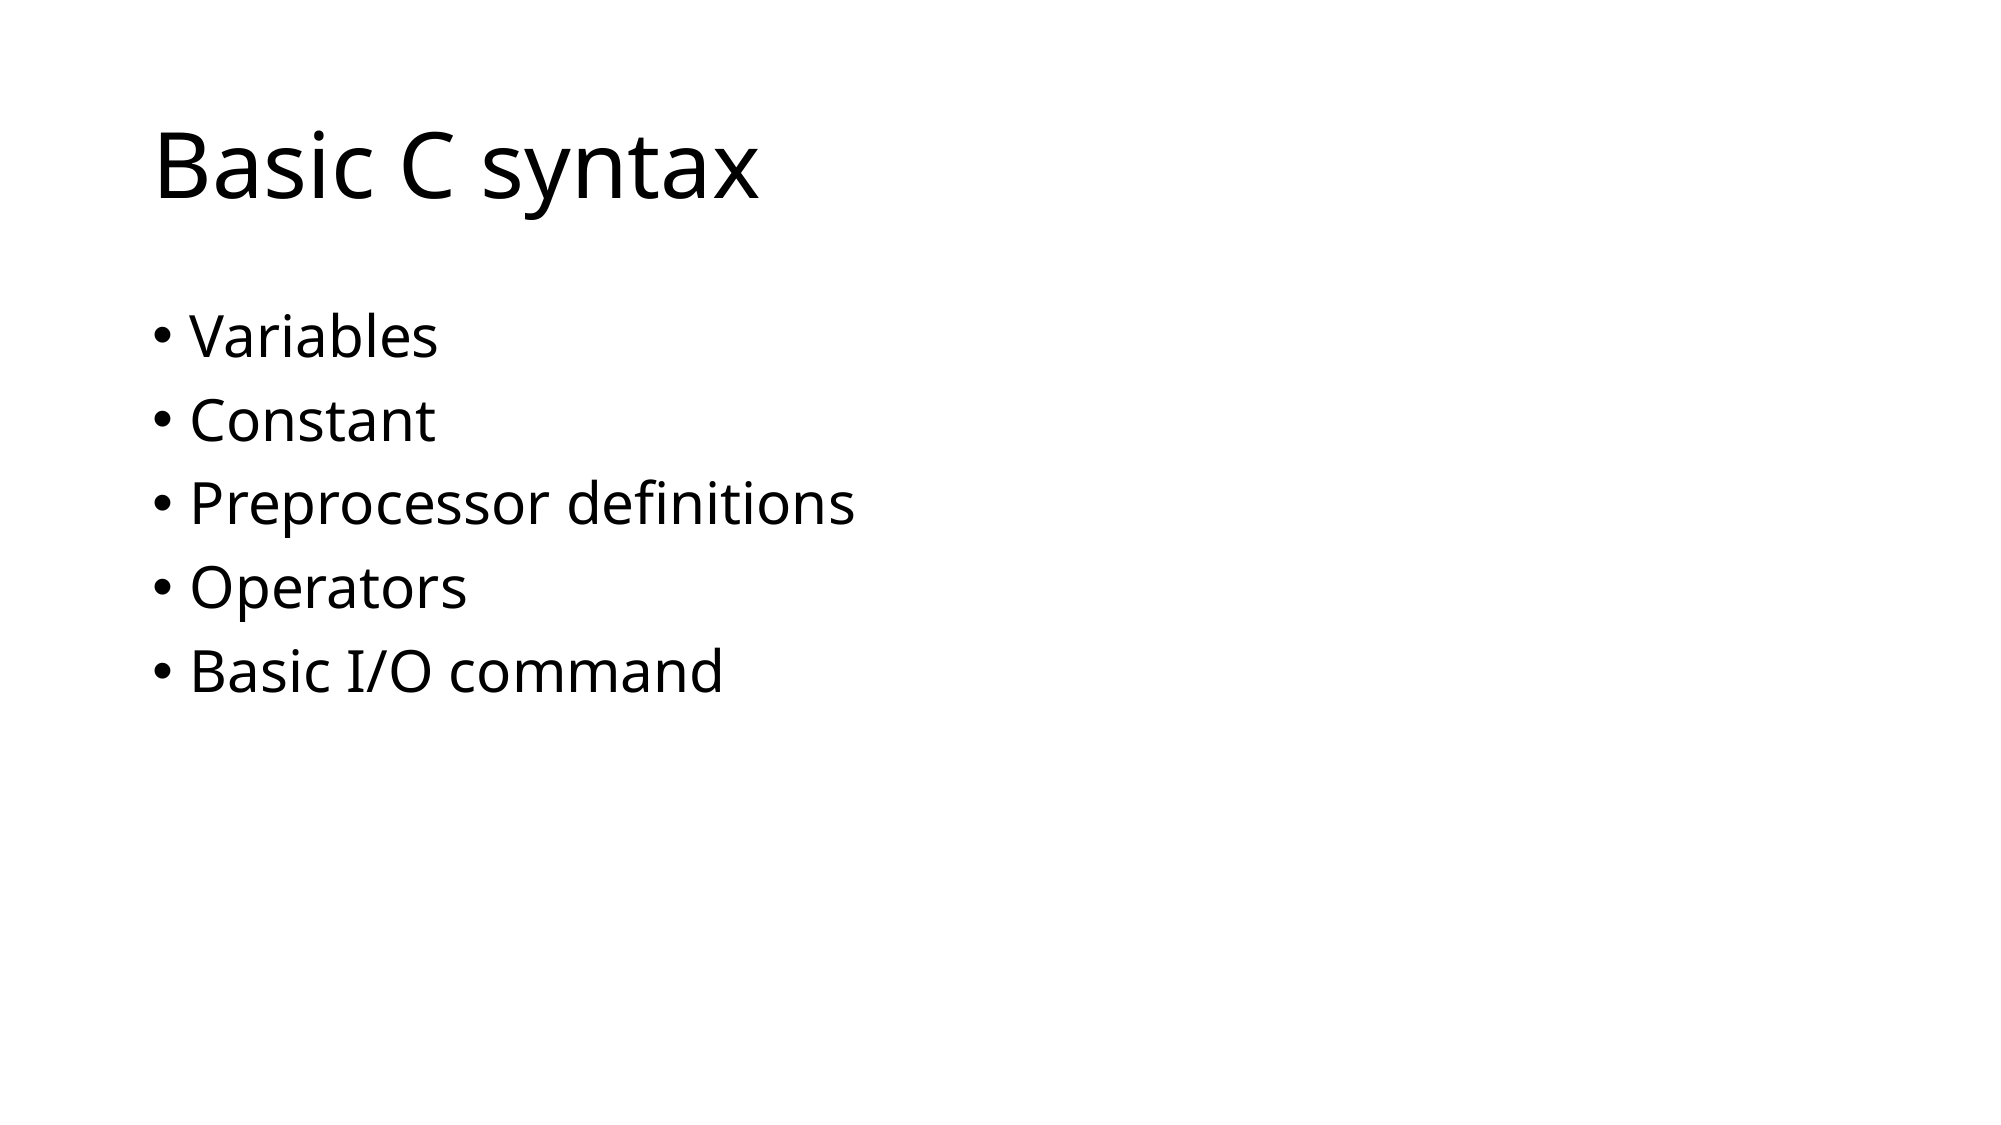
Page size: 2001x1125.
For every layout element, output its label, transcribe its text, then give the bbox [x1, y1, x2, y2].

title Basic C syntax [137, 59, 1863, 278]
list Variables Constant Preprocessor definitions Operators Basic I/O command [137, 299, 1863, 1014]
